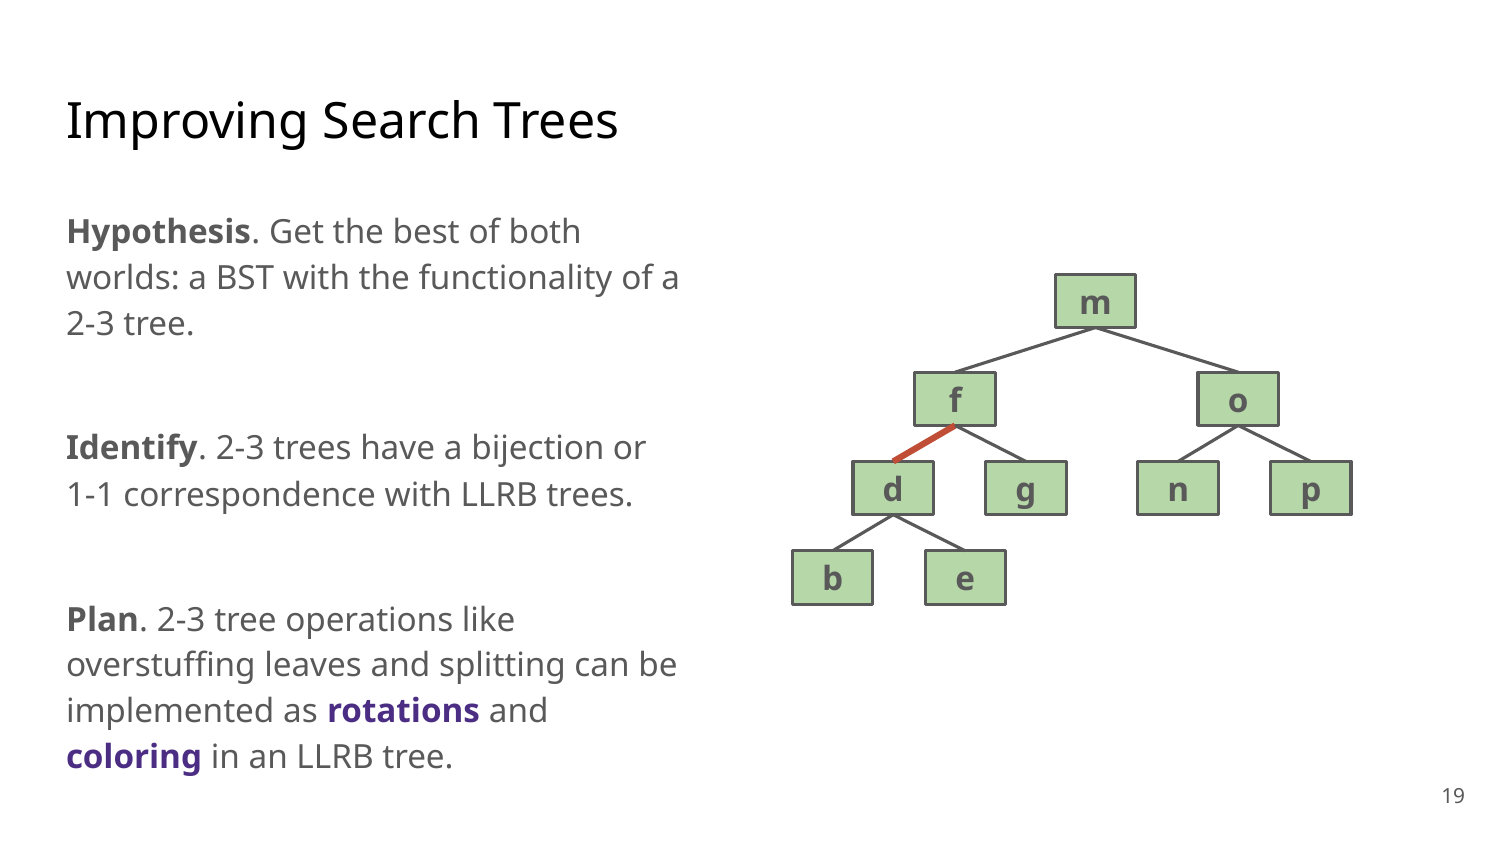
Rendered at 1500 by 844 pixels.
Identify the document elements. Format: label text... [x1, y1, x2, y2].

slide_number ‹#› [1389, 764, 1480, 830]
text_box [792, 273, 1352, 605]
list Hypothesis. Get the best of both worlds: a BST with the functionality of a 2-3 tree. Identify. 2-3 trees have a bijection or 1-1 correspondence with LLRB trees. Plan. 2-3 tree operations like overstuffing leaves and splitting can be implemented as rotations and coloring in an LLRB tree. [51, 188, 700, 750]
title Improving Search Trees [51, 73, 700, 168]
